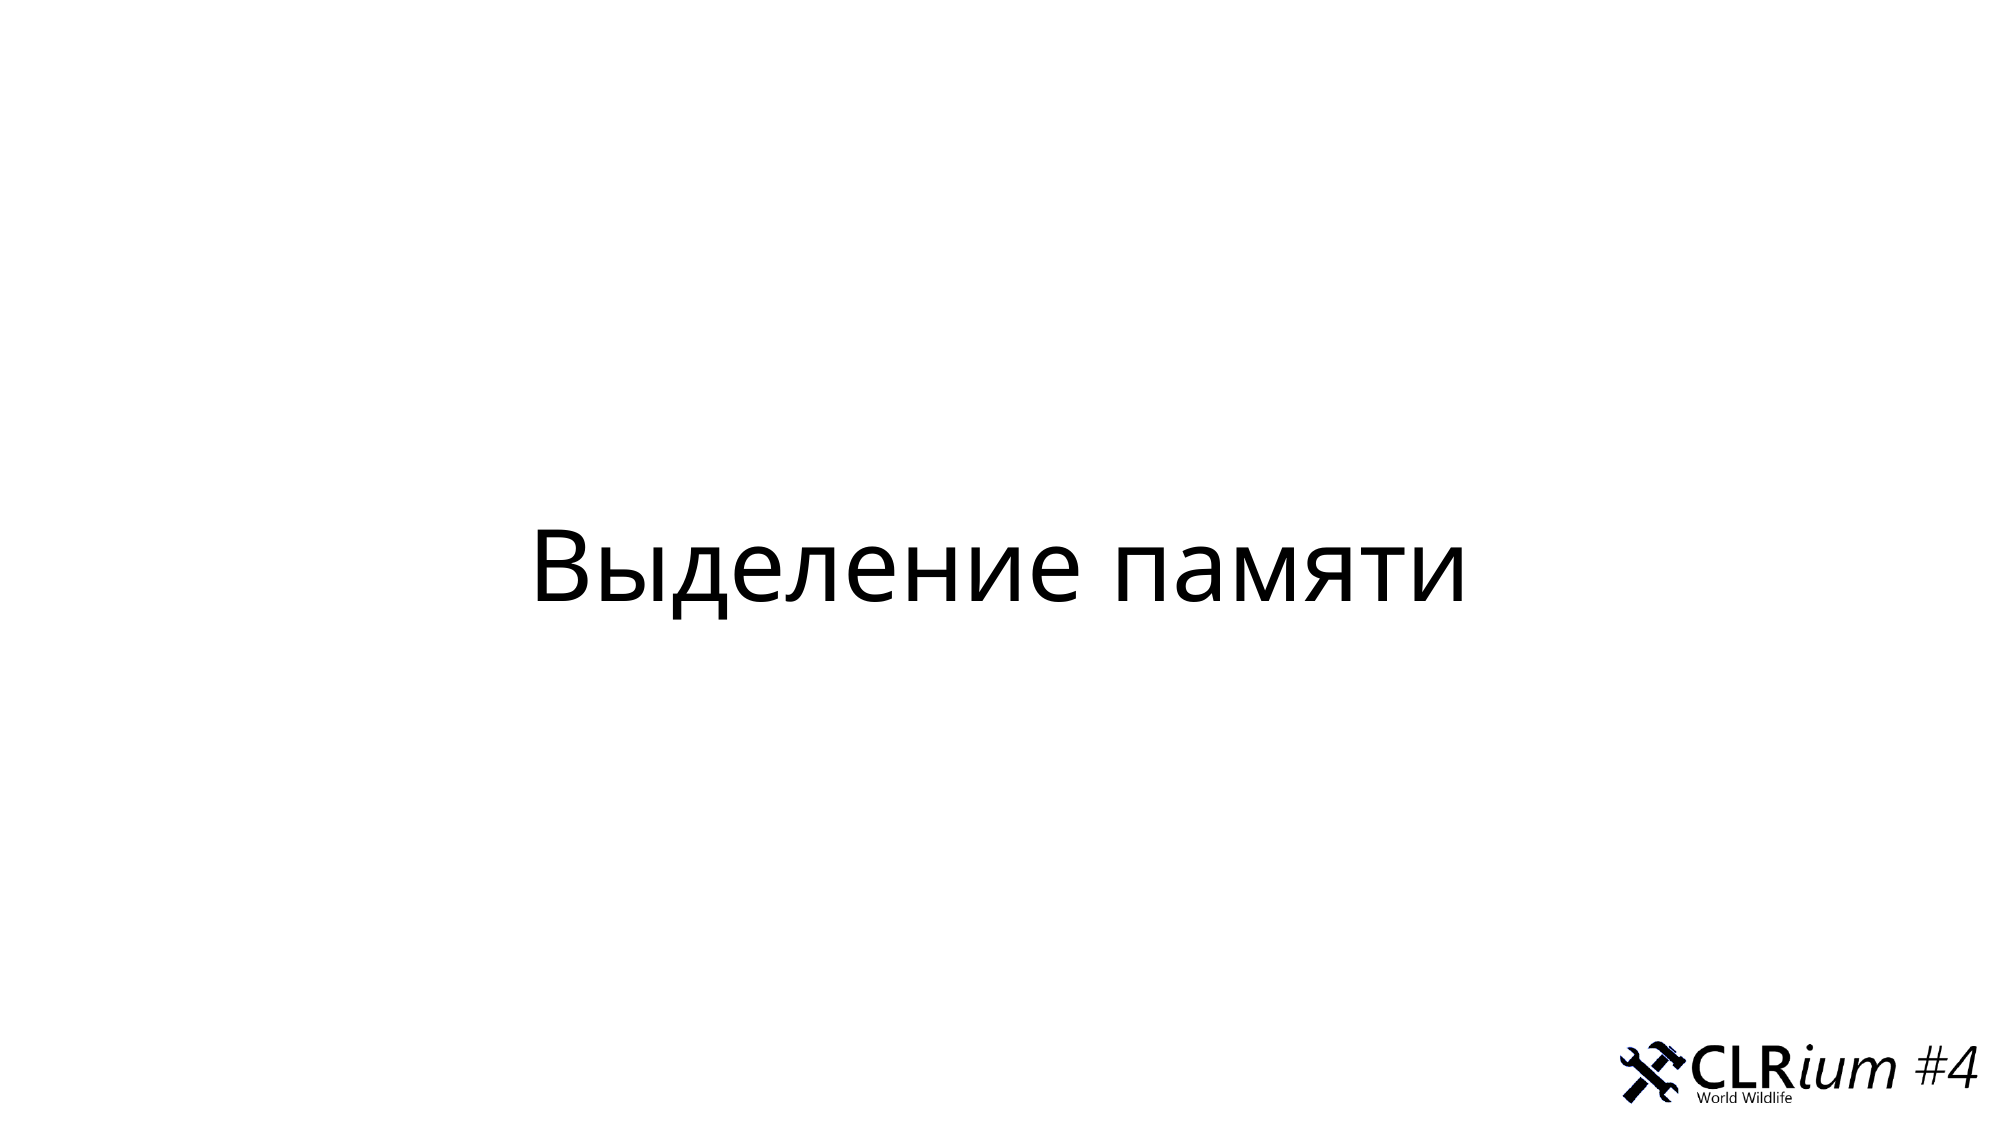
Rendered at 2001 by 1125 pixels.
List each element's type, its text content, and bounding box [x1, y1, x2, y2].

picture [1616, 1033, 1985, 1111]
text_box Выделение памяти [0, 494, 2000, 629]
